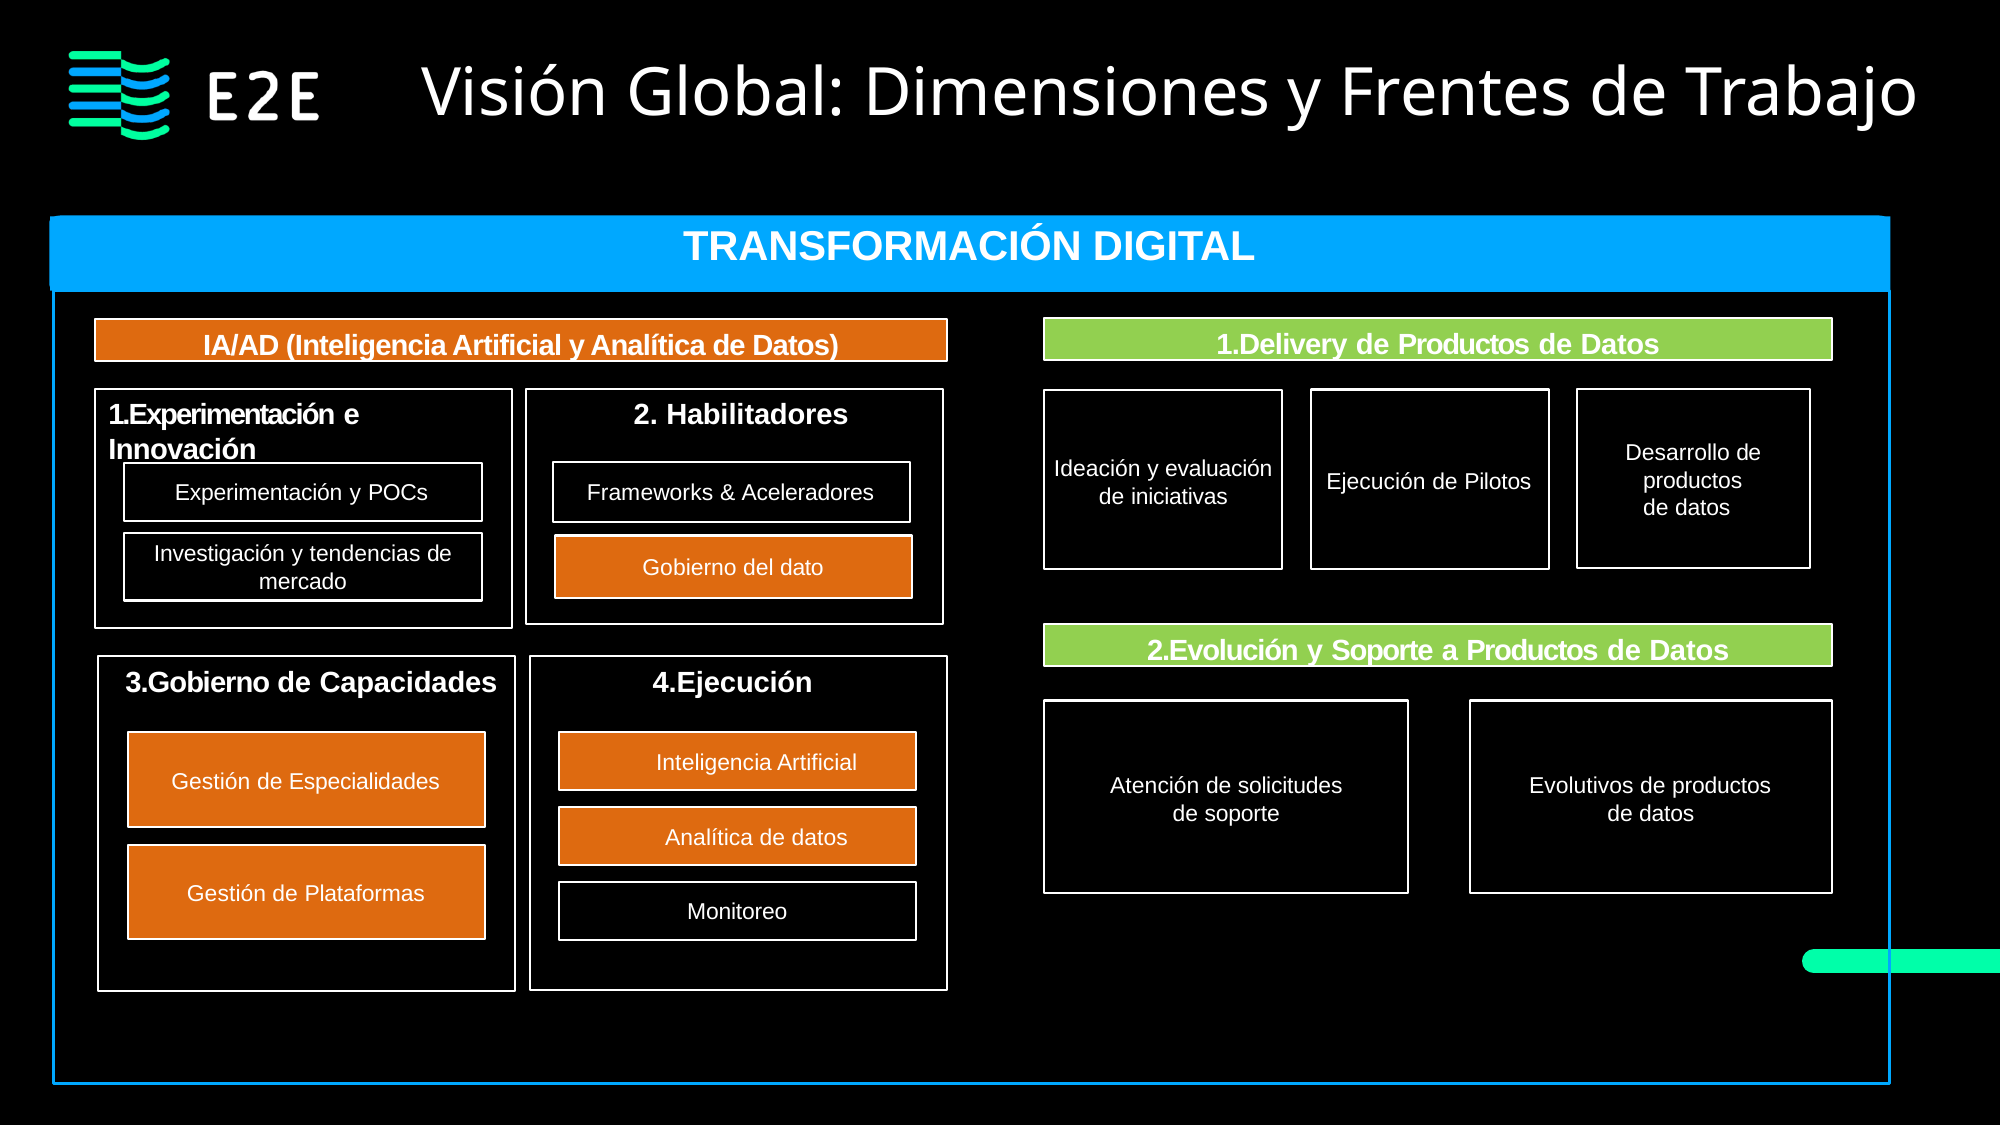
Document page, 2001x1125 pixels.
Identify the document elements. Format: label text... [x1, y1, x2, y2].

text_box Visión Global: Dimensiones y Frentes de Trabajo [390, 41, 1937, 137]
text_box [49, 215, 1890, 1084]
picture [63, 40, 323, 147]
